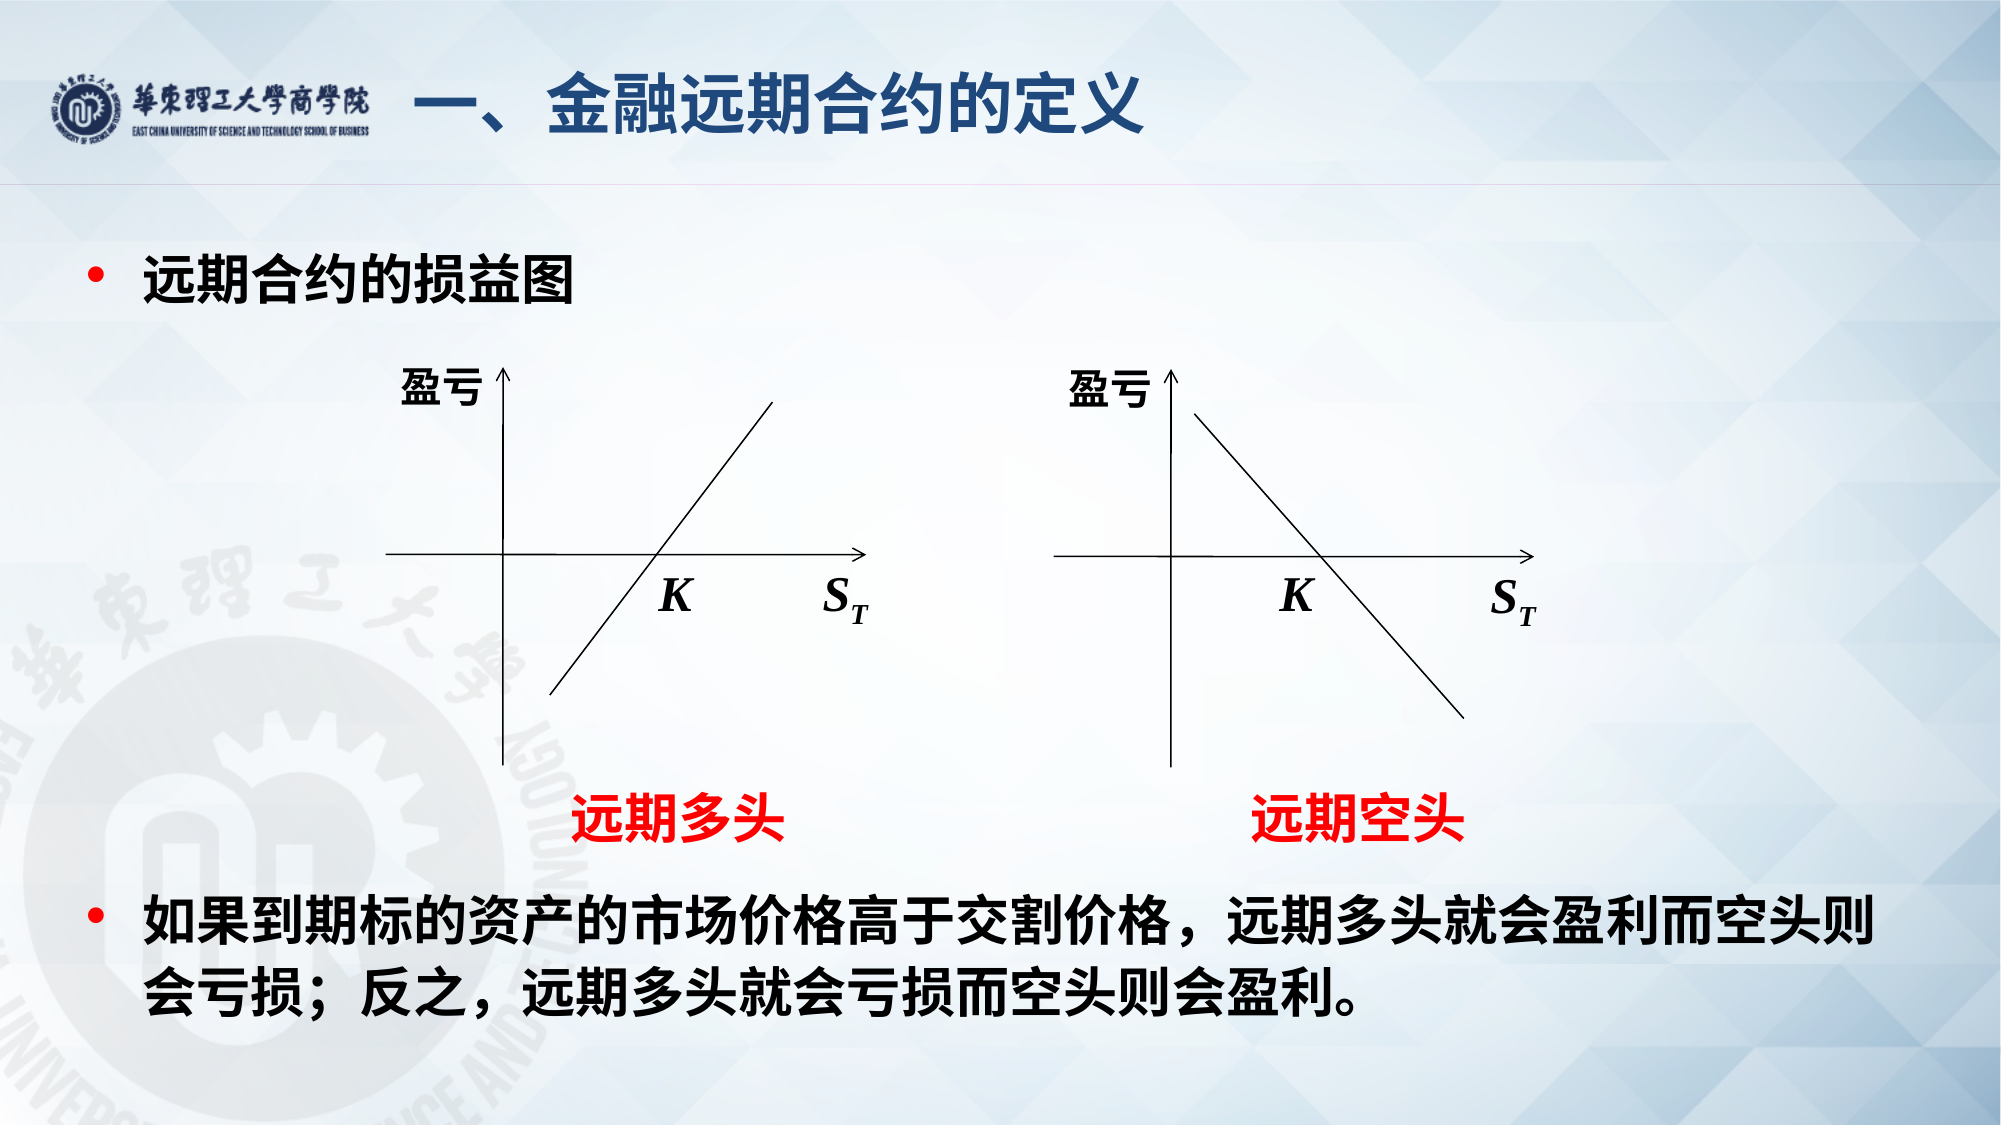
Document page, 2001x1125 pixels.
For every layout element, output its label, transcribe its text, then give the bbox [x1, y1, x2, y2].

picture [0, 0, 2001, 1125]
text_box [385, 353, 1652, 768]
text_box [408, 776, 1629, 858]
title 一、金融远期合约的定义 [397, 36, 1930, 167]
